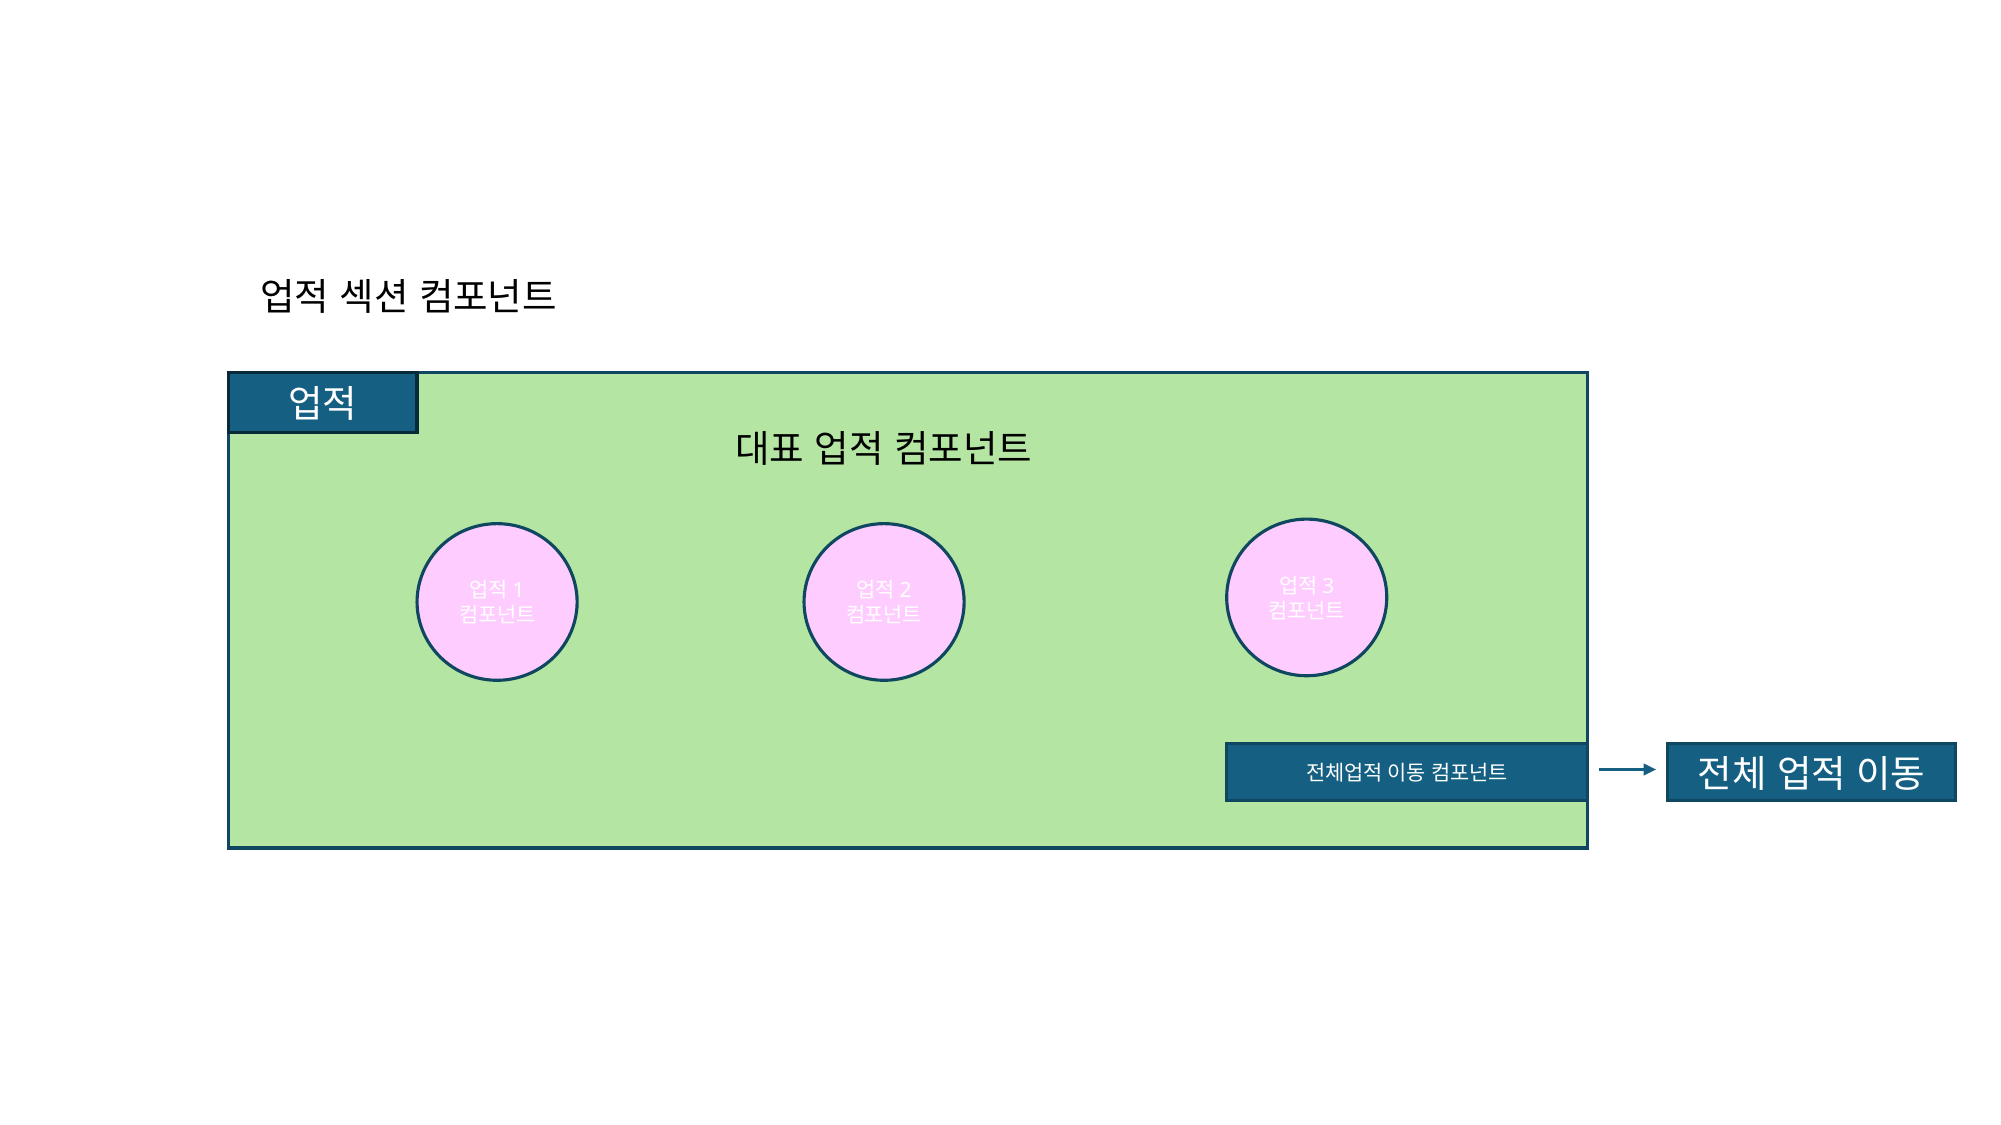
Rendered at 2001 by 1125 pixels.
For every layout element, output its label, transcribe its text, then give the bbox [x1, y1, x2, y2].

text_box 전체 업적 이동 [1666, 742, 1957, 802]
text_box 업적 섹션 컴포넌트 [245, 266, 573, 326]
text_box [228, 371, 1588, 849]
